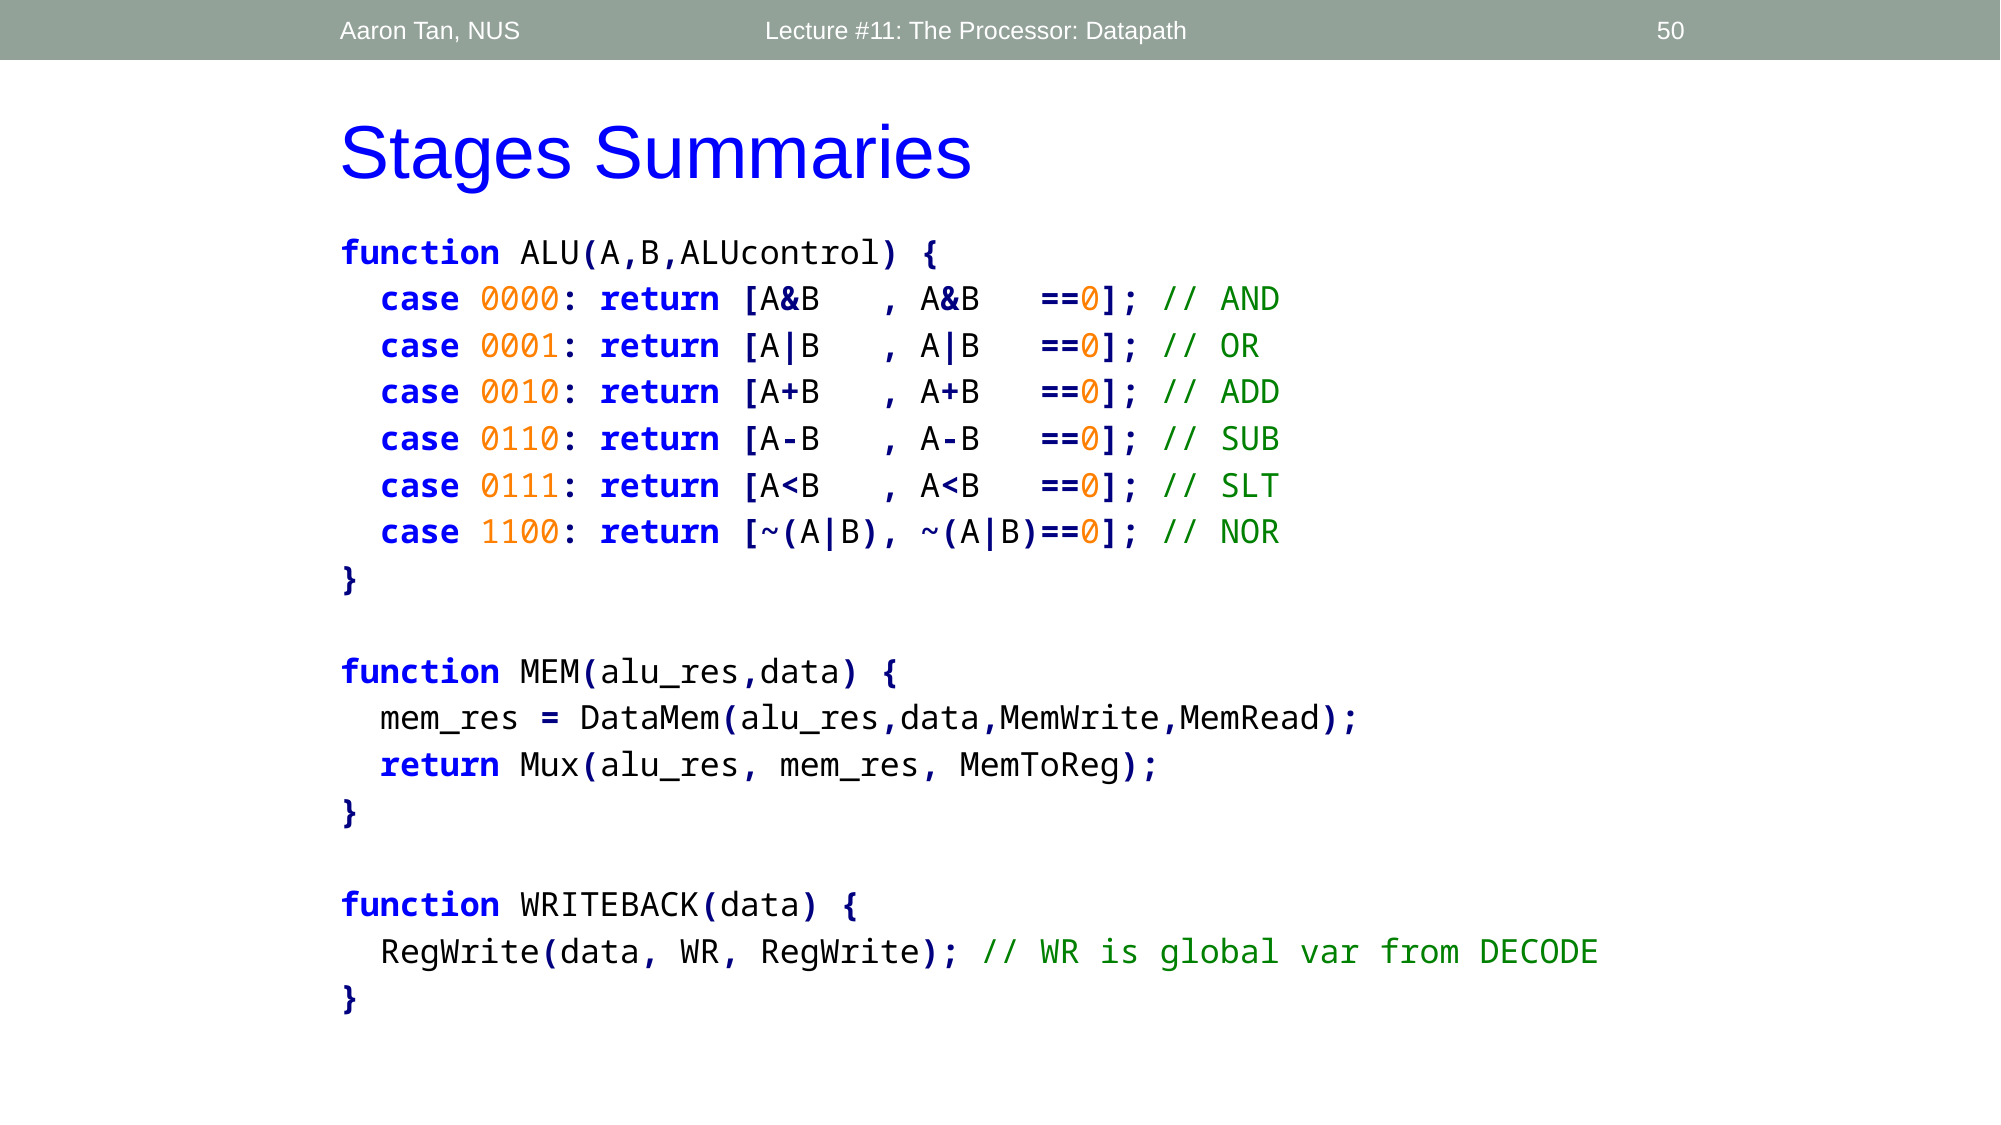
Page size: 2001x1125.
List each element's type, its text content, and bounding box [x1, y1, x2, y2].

slide_number Aaron Tan, NUS [324, 3, 800, 57]
list function ALU(A,B,ALUcontrol) { case 0000: return [A&B , A&B ==0]; // AND case 0001: return [A|B , A|B ==0]; // OR case 0010: return [A+B , A+B ==0]; // ADD case 0110: return [A-B , A-B ==0]; // SUB case 0111: return [A<B , A<B ==0]; // SLT case 1100: return [~(A|B), ~(A|B)==0]; // NOR } function MEM(alu_res,data) { mem_res = DataMem(alu_res,data,MemWrite,MemRead); return Mux(alu_res, mem_res, MemToReg); } function WRITEBACK(data) { RegWrite(data, WR, RegWrite); // WR is global var from DECODE } [324, 223, 1675, 1099]
text_box Stages Summaries [324, 96, 1700, 202]
slide_number 50 [1558, 3, 1700, 57]
footer Lecture #11: The Processor: Datapath [800, 3, 1558, 57]
